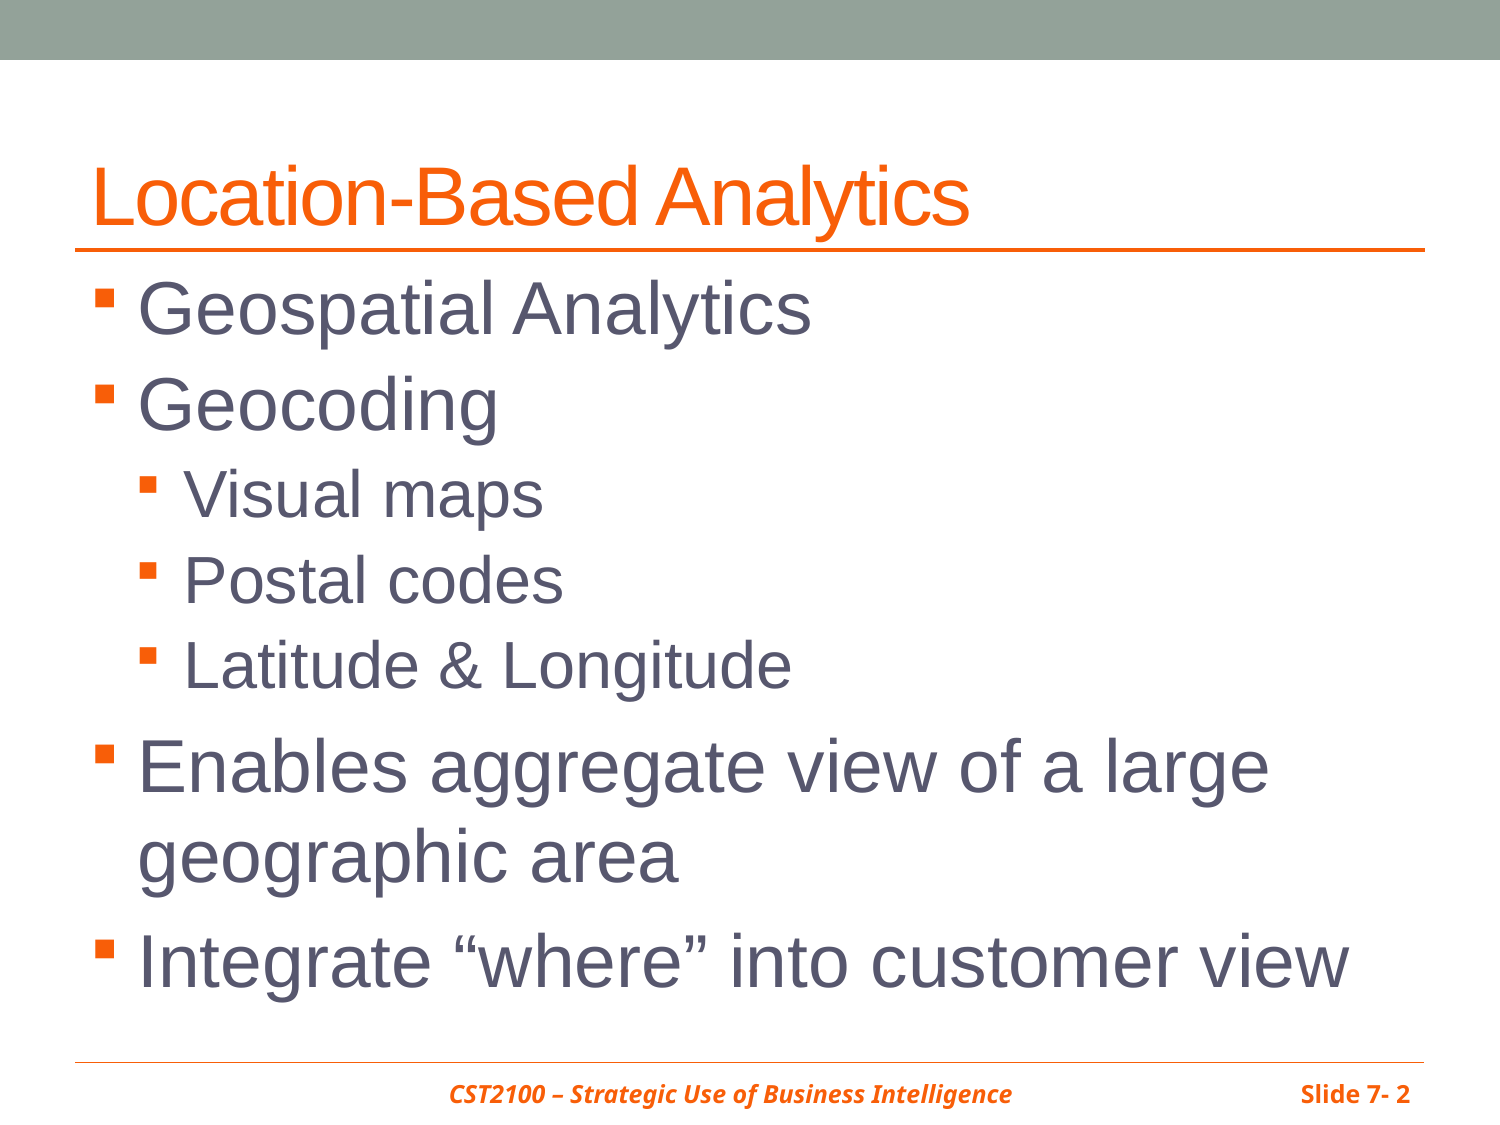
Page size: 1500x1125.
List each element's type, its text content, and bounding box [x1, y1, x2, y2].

title Location-Based Analytics [75, 60, 1488, 250]
list Geospatial Analytics Geocoding Visual maps Postal codes Latitude & Longitude Enables aggregate view of a large geographic area Integrate “where” into customer view [75, 262, 1425, 1063]
